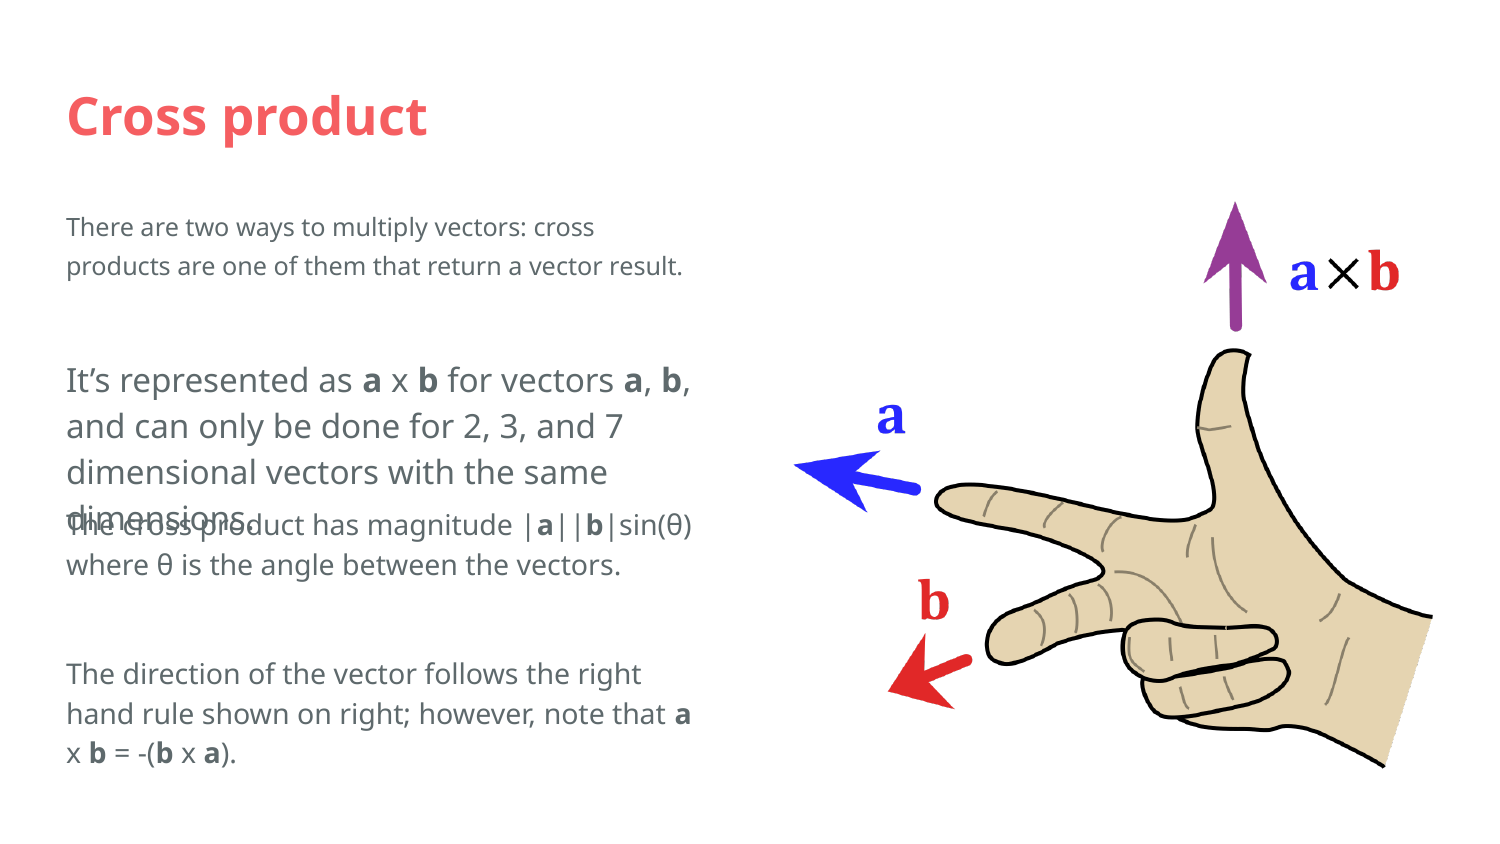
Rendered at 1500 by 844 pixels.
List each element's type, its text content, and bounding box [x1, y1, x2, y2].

list The direction of the vector follows the right hand rule shown on right; however, note that a x b = -(b x a). [51, 635, 708, 785]
list It’s represented as a x b for vectors a, b, and can only be done for 2, 3, and 7 dimensional vectors with the same dimensions. [51, 338, 758, 487]
list The cross product has magnitude |a||b|sin(θ) where θ is the angle between the vectors. [51, 486, 708, 635]
list There are two ways to multiply vectors: cross products are one of them that return a vector result. [51, 189, 708, 338]
picture [763, 166, 1457, 794]
title Cross product [51, 64, 1449, 167]
